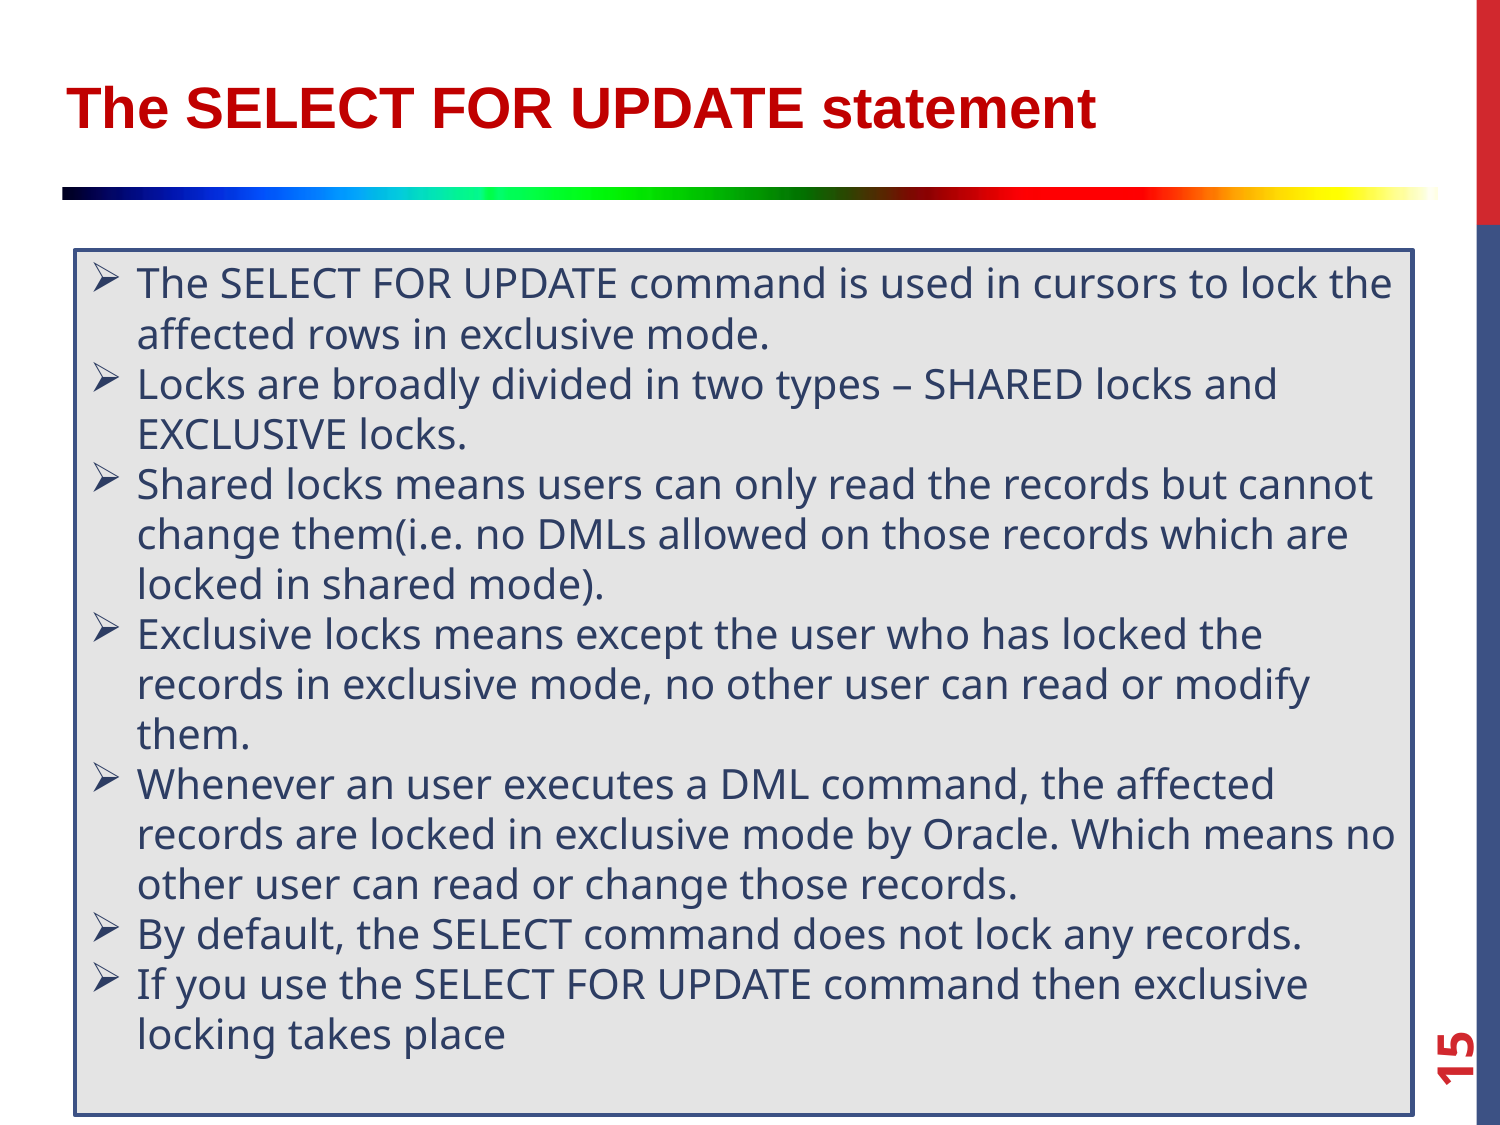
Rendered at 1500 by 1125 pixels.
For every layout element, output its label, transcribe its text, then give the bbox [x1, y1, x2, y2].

text_box The SELECT FOR UPDATE command is used in cursors to lock the affected rows in exclusive mode. Locks are broadly divided in two types – SHARED locks and EXCLUSIVE locks. Shared locks means users can only read the records but cannot change them(i.e. no DMLs allowed on those records which are locked in shared mode). Exclusive locks means except the user who has locked the records in exclusive mode, no other user can read or modify them. Whenever an user executes a DML command, the affected records are locked in exclusive mode by Oracle. Which means no other user can read or change those records. By default, the SELECT command does not lock any records. If you use the SELECT FOR UPDATE command then exclusive locking takes place [74, 249, 1413, 1116]
text_box The SELECT FOR UPDATE statement [51, 62, 1325, 163]
picture [62, 187, 355, 200]
slide_number 15 [1427, 887, 1488, 1104]
picture [382, 187, 1438, 200]
